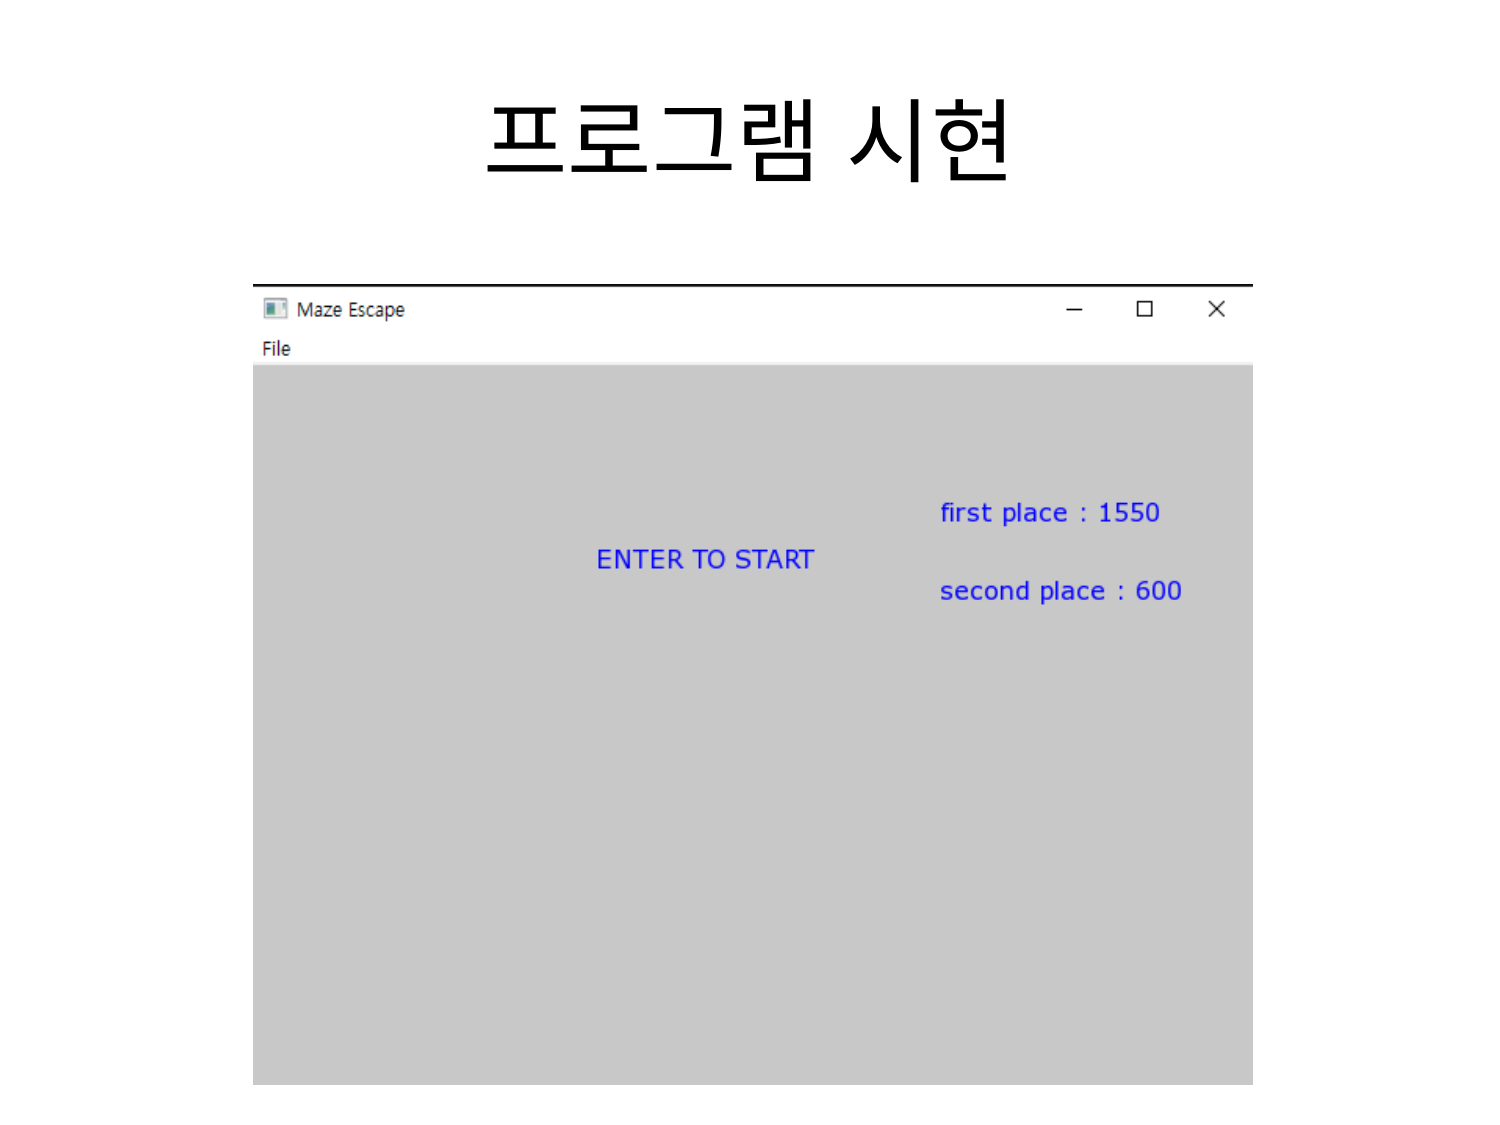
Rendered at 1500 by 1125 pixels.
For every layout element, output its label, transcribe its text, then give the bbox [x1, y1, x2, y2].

picture [253, 284, 1253, 1085]
title 프로그램 시현 [75, 45, 1425, 233]
